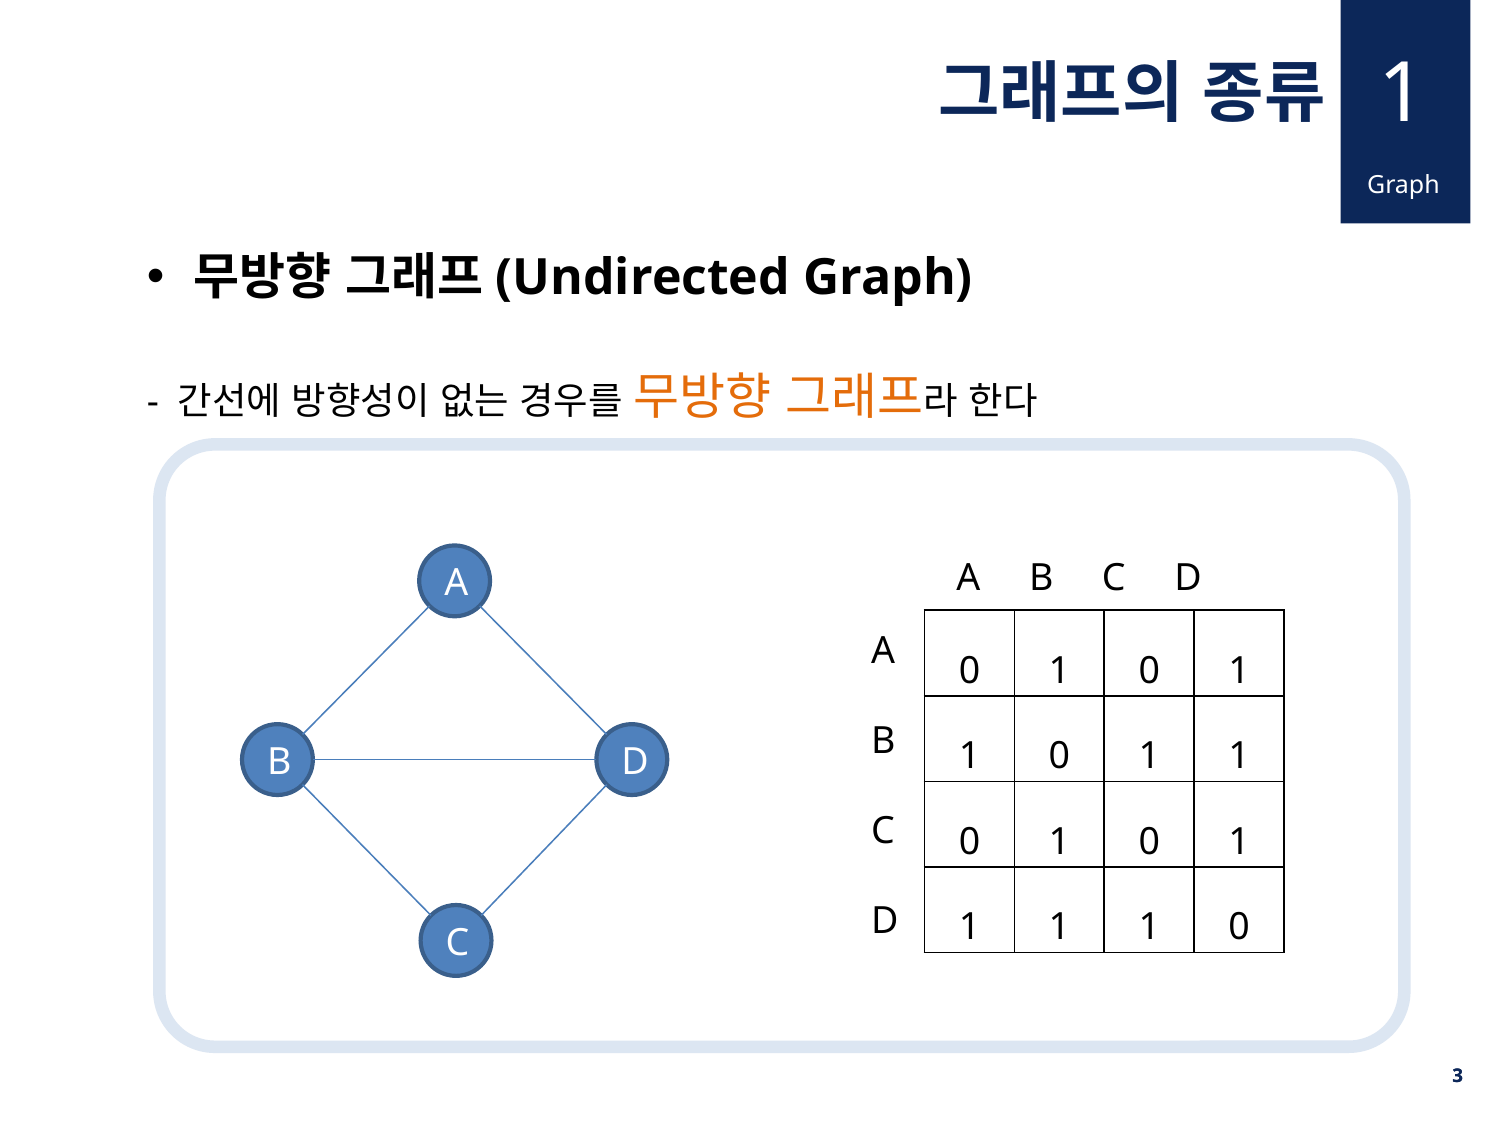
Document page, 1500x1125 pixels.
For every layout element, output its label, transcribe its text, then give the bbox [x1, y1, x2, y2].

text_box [302, 784, 432, 916]
table_header 0 [1105, 611, 1193, 695]
table_cell 1 [1195, 782, 1283, 866]
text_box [302, 605, 430, 735]
text_box A [417, 543, 493, 619]
text_box C [418, 902, 494, 978]
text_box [479, 605, 607, 735]
table_cell 0 [1195, 868, 1283, 952]
text_box 그래프의 종류 [868, 42, 1338, 138]
table_cell 1 [1105, 868, 1193, 952]
text_box 3 [1128, 1046, 1478, 1107]
table_header 1 [1015, 611, 1103, 695]
text_box [1338, 0, 1473, 226]
table_cell 0 [1015, 697, 1103, 781]
table_cell 1 [1105, 697, 1193, 781]
text_box B [239, 722, 315, 798]
table_cell 1 [925, 868, 1014, 952]
text_box A B C D [932, 545, 1282, 606]
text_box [1363, 30, 1459, 150]
text_box [157, 442, 1407, 1049]
table_header 1 [1195, 611, 1283, 695]
table_cell 0 [1105, 782, 1193, 866]
table_cell 0 [925, 782, 1014, 866]
table_cell 1 [925, 697, 1014, 781]
text_box Graph [1352, 161, 1471, 206]
table_cell 1 [1015, 868, 1103, 952]
table_cell 1 [1015, 782, 1103, 866]
table_cell 1 [1195, 697, 1283, 781]
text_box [480, 784, 607, 916]
text_box A B C D [856, 619, 914, 949]
table_header 0 [925, 611, 1014, 695]
text_box 무방향 그래프(Undirected Graph) - 간선에 방향성이 없는 경우를 무방향 그래프라 한다 [132, 237, 1327, 433]
text_box D [594, 722, 670, 798]
